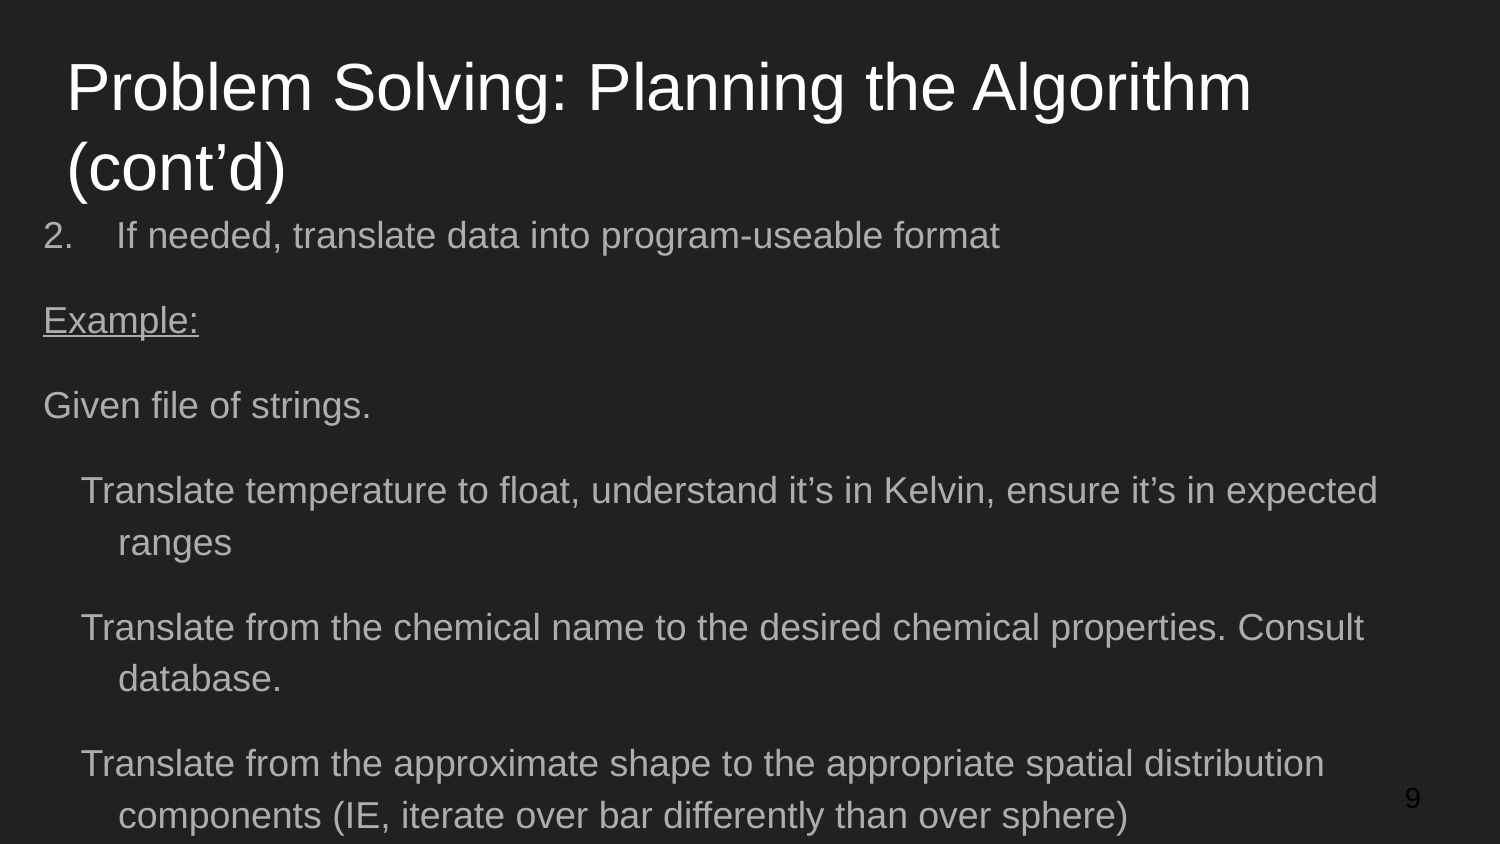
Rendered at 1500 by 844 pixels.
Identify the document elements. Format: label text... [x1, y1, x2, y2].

title Problem Solving: Planning the Algorithm (cont’d) [51, 28, 1449, 167]
list 2. If needed, translate data into program-useable format Example: Given file of strings. Translate temperature to float, understand it’s in Kelvin, ensure it’s in expected ranges Translate from the chemical name to the desired chemical properties. Consult database. Translate from the approximate shape to the appropriate spatial distribution components (IE, iterate over bar differently than over sphere) [28, 189, 1467, 818]
slide_number ‹#› [1389, 764, 1480, 830]
